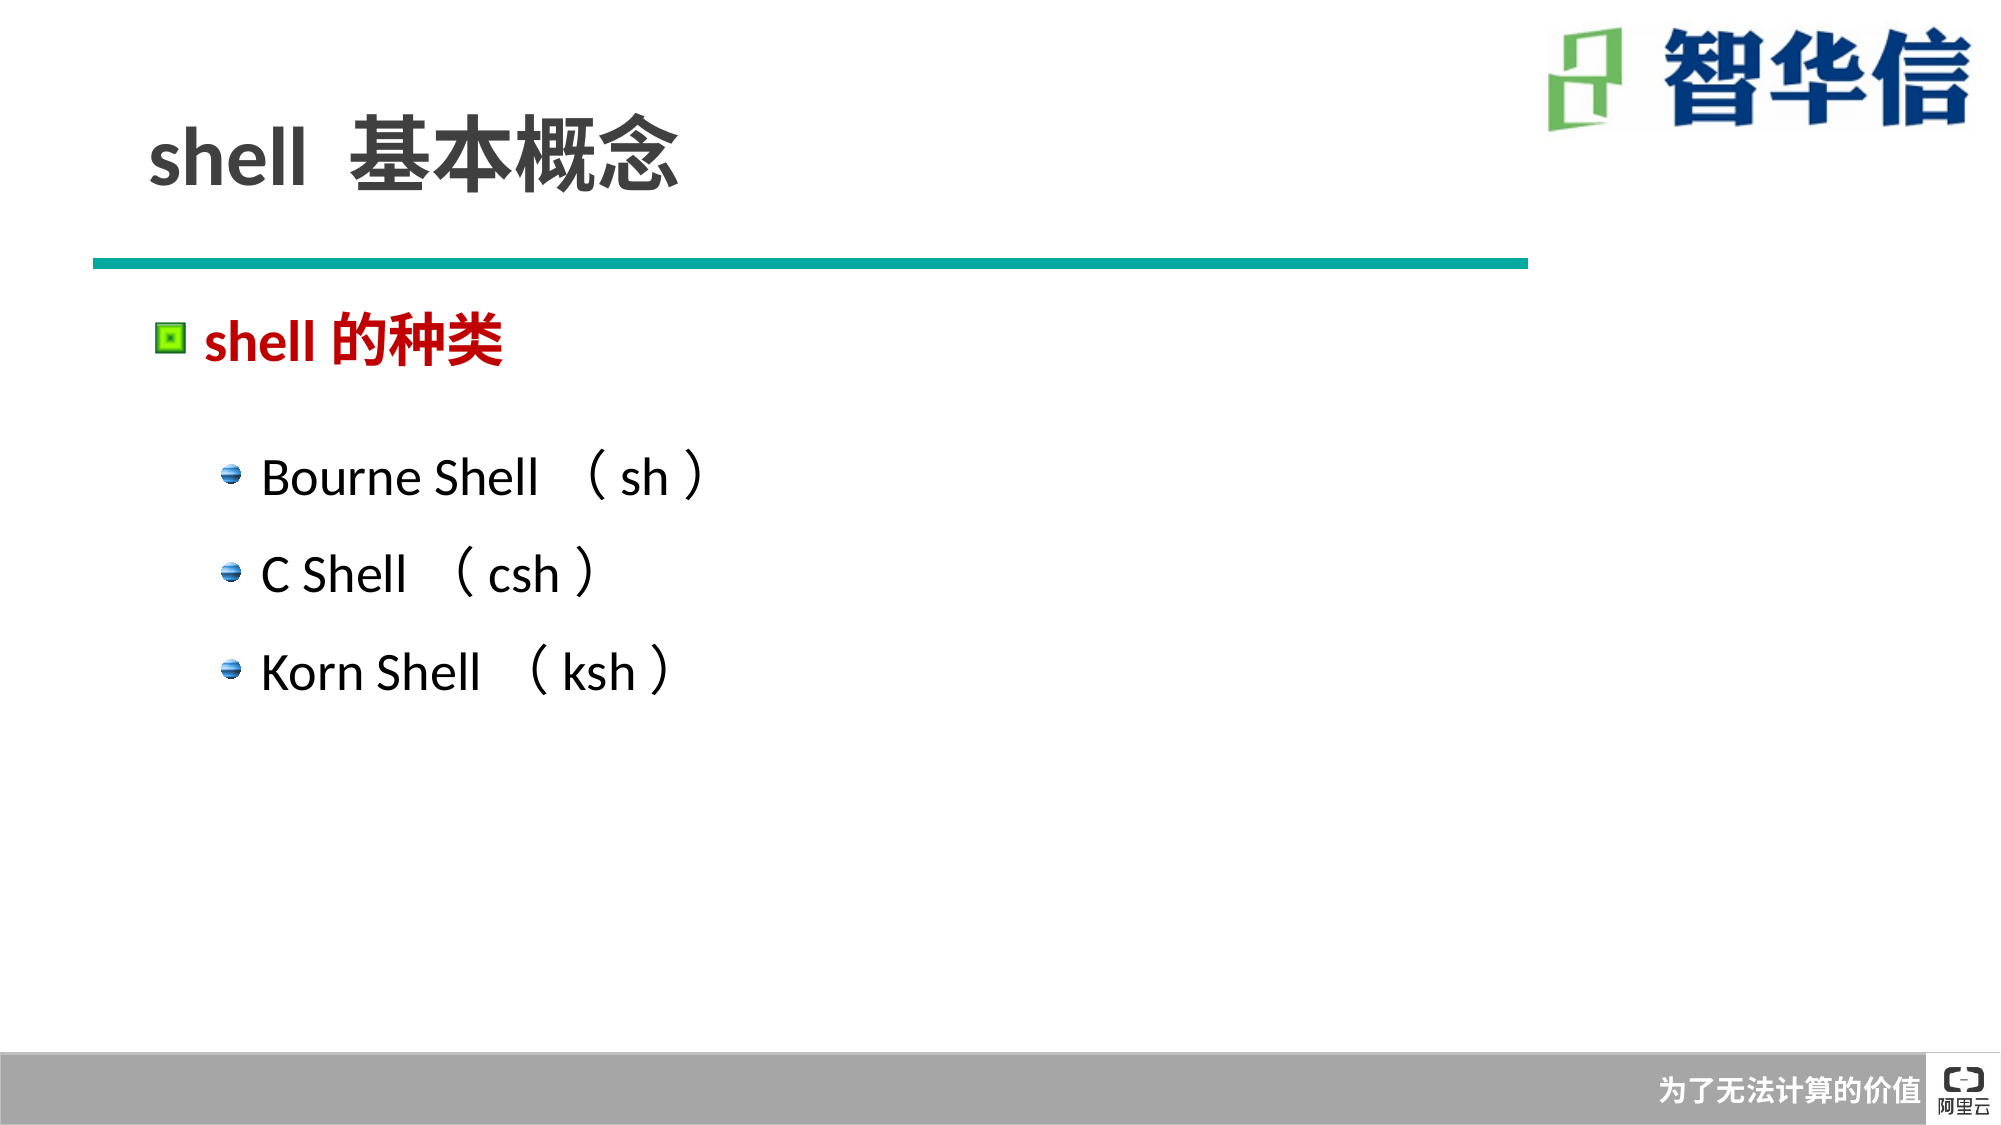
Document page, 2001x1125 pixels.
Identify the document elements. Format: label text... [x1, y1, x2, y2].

picture [211, 649, 250, 688]
picture [150, 317, 191, 359]
text_box shell的种类 [135, 278, 1137, 398]
picture [1539, 19, 1987, 141]
text_box Bourne Shell（sh） C Shell（csh） Korn Shell（ksh） [196, 384, 1722, 726]
picture [211, 552, 250, 591]
picture [1926, 1053, 2001, 1125]
text_box shell 基本概念 [133, 92, 792, 212]
picture [211, 454, 250, 493]
